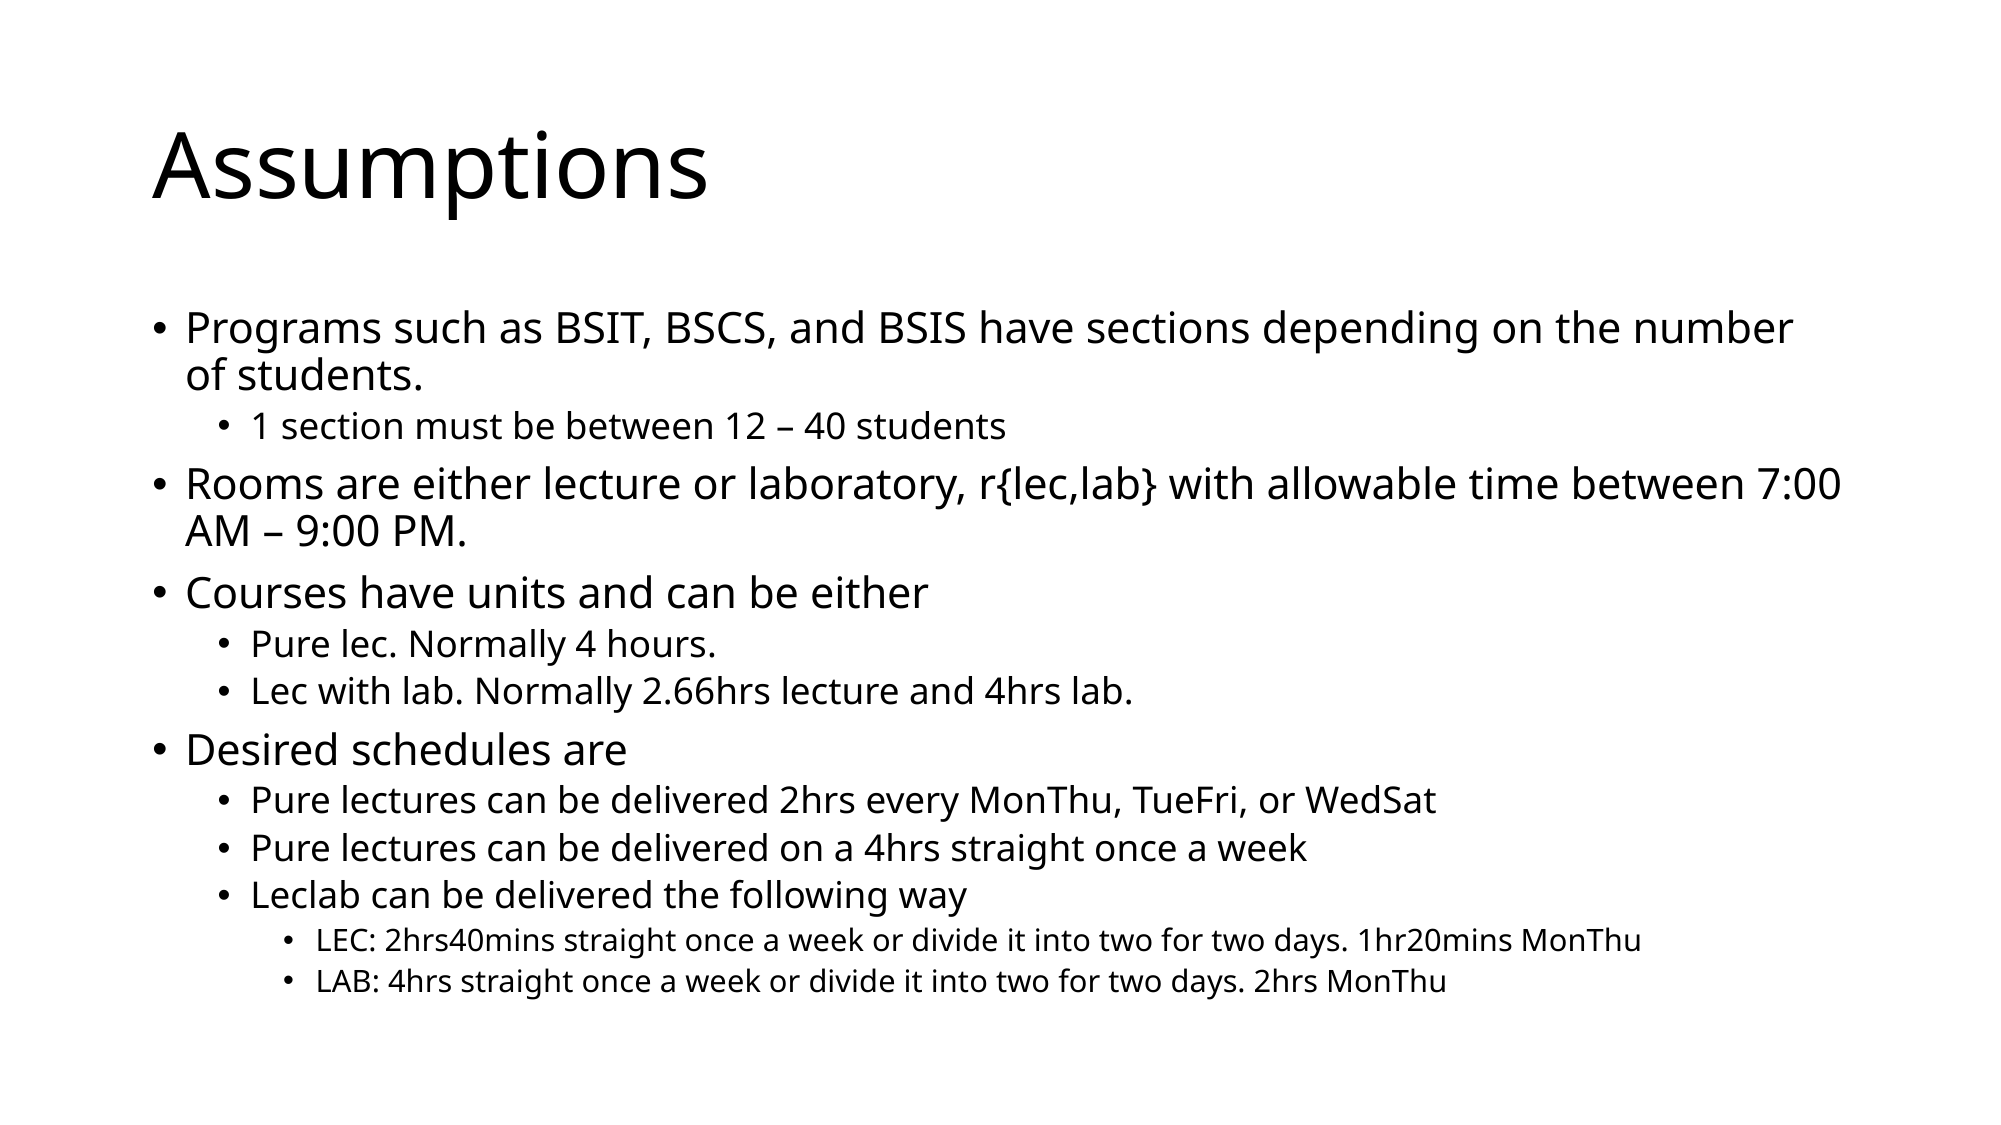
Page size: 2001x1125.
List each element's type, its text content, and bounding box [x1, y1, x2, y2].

list Programs such as BSIT, BSCS, and BSIS have sections depending on the number of students. 1 section must be between 12 – 40 students Rooms are either lecture or laboratory, r{lec,lab} with allowable time between 7:00 AM – 9:00 PM. Courses have units and can be either Pure lec. Normally 4 hours. Lec with lab. Normally 2.66hrs lecture and 4hrs lab. Desired schedules are Pure lectures can be delivered 2hrs every MonThu, TueFri, or WedSat Pure lectures can be delivered on a 4hrs straight once a week Leclab can be delivered the following way LEC: 2hrs40mins straight once a week or divide it into two for two days. 1hr20mins MonThu LAB: 4hrs straight once a week or divide it into two for two days. 2hrs MonThu [137, 299, 1863, 1014]
title Assumptions [137, 59, 1863, 278]
